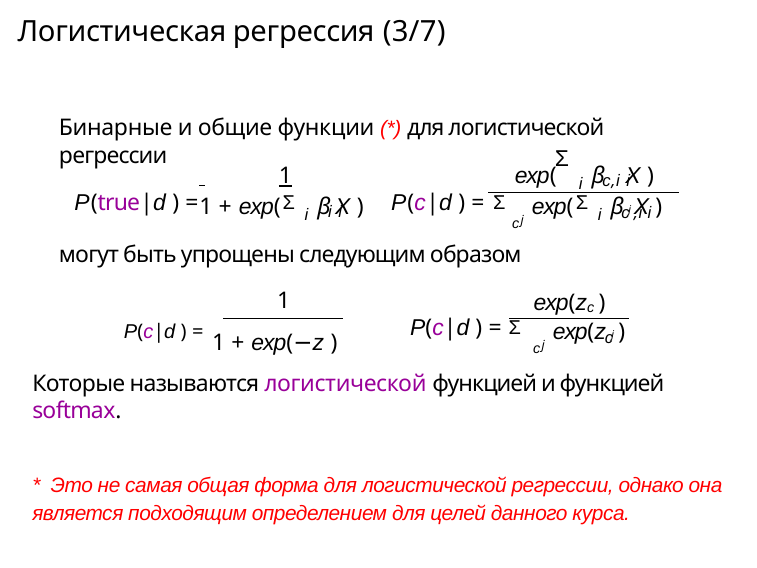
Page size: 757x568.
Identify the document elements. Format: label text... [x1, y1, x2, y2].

text_box exp(z j ) [550, 314, 632, 344]
text_box 1 [275, 283, 291, 313]
text_box i [595, 219, 605, 225]
text_box Которые называются логистической функцией и функцией softmax. * Это не самая общая форма для логистической регрессии, однако она является подходящим определением для целей данного курса. [30, 366, 730, 525]
text_box exp( β j X ) [529, 189, 681, 219]
text_box exp(zc ) [531, 283, 607, 316]
text_box cj [531, 322, 550, 357]
text_box могут быть упрощены следующим образом [56, 237, 529, 267]
text_box P(c|d ) = Σ [408, 298, 536, 342]
text_box P(true|d ) = Σ P(c|d ) = Σ Σ [72, 173, 600, 217]
text_box 1 exp( β X ) [197, 158, 657, 188]
text_box Σ [552, 141, 581, 158]
text_box P(c|d ) = 1 + exp(−z ) [121, 314, 345, 358]
text_box Бинарные и общие функции (*) для логистической регрессии [56, 111, 704, 168]
text_box cj [510, 217, 529, 232]
text_box i [302, 219, 311, 225]
title Логистическая регрессия (3/7) [15, 9, 529, 108]
